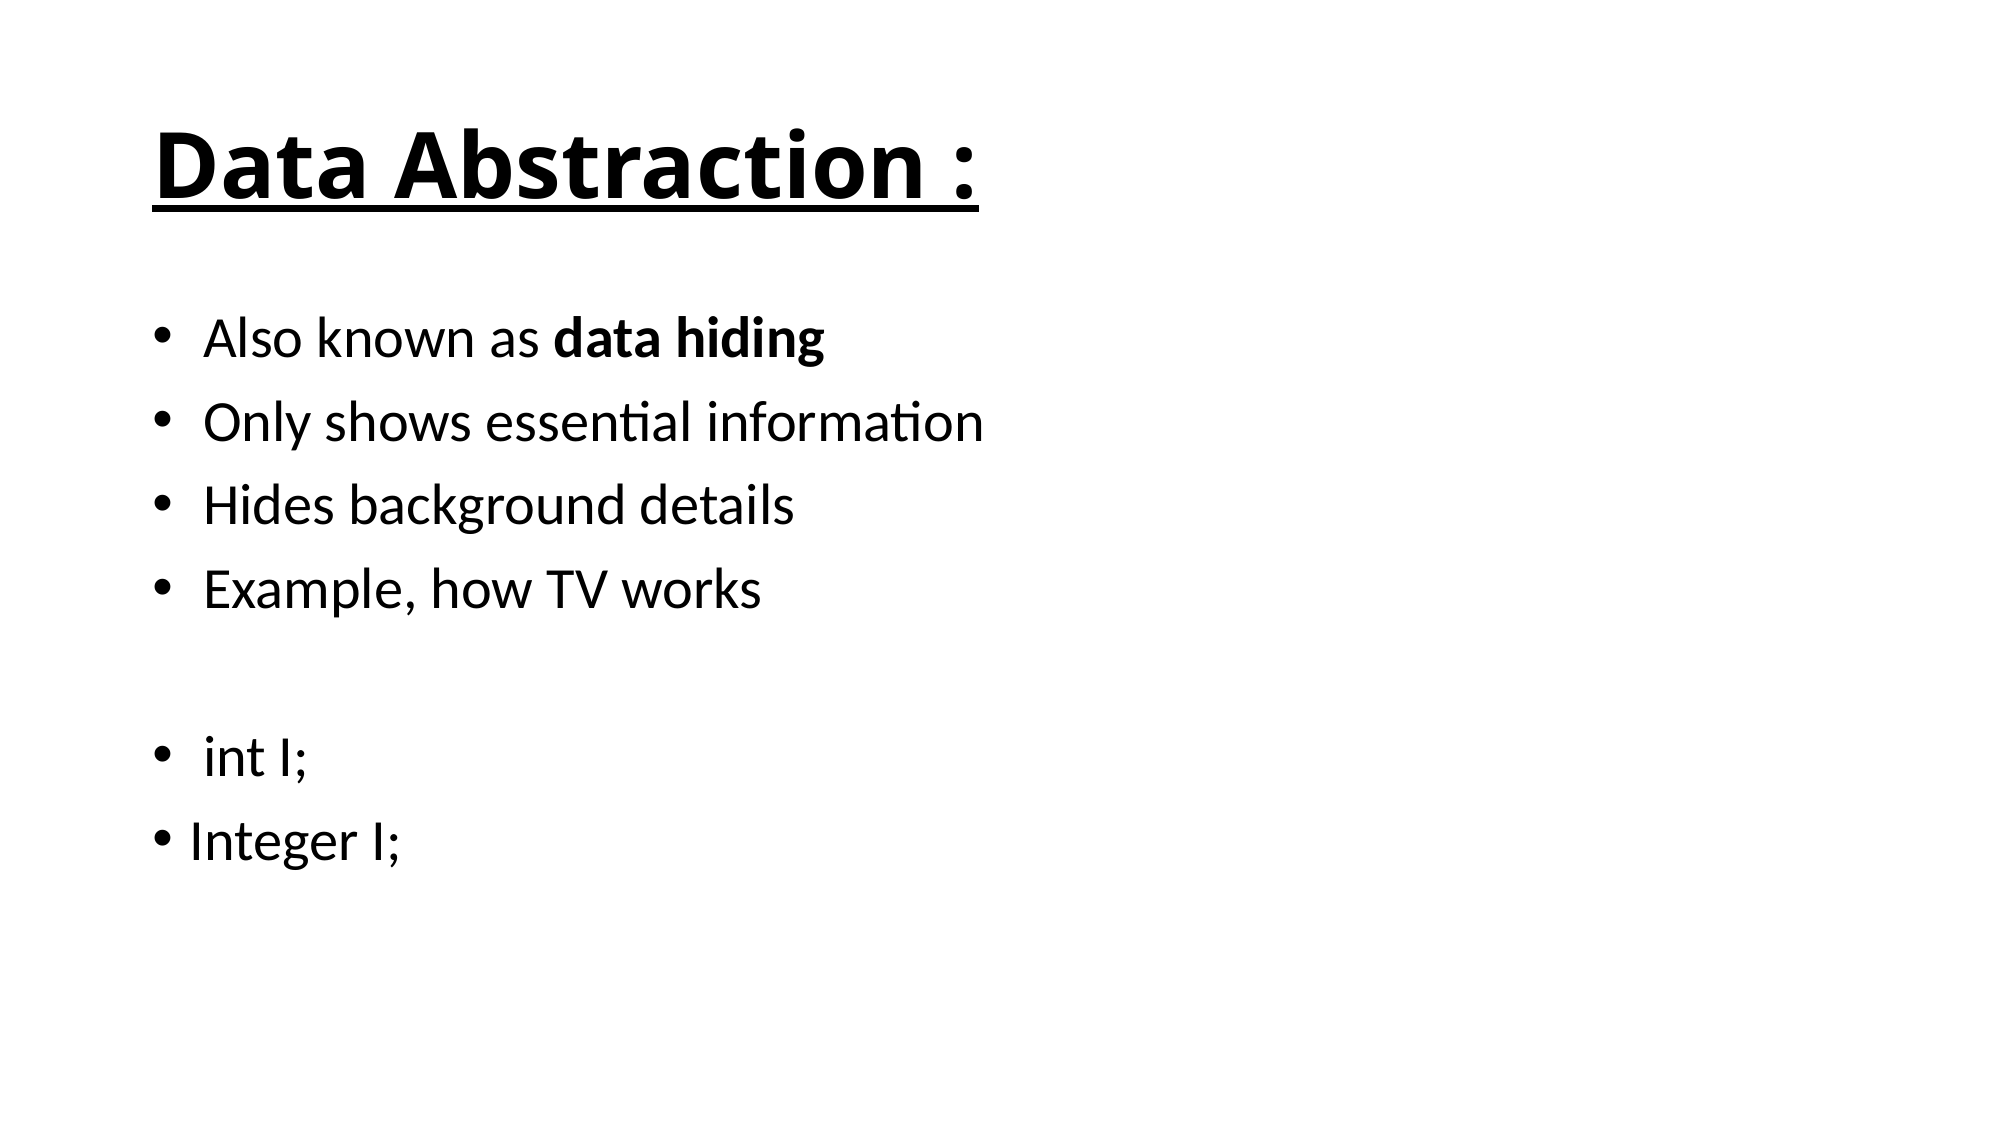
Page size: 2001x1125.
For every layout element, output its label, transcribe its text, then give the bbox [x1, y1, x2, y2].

title Data Abstraction : [137, 59, 1863, 278]
list Also known as data hiding Only shows essential information Hides background details Example, how TV works int I; Integer I; [137, 299, 1863, 1014]
